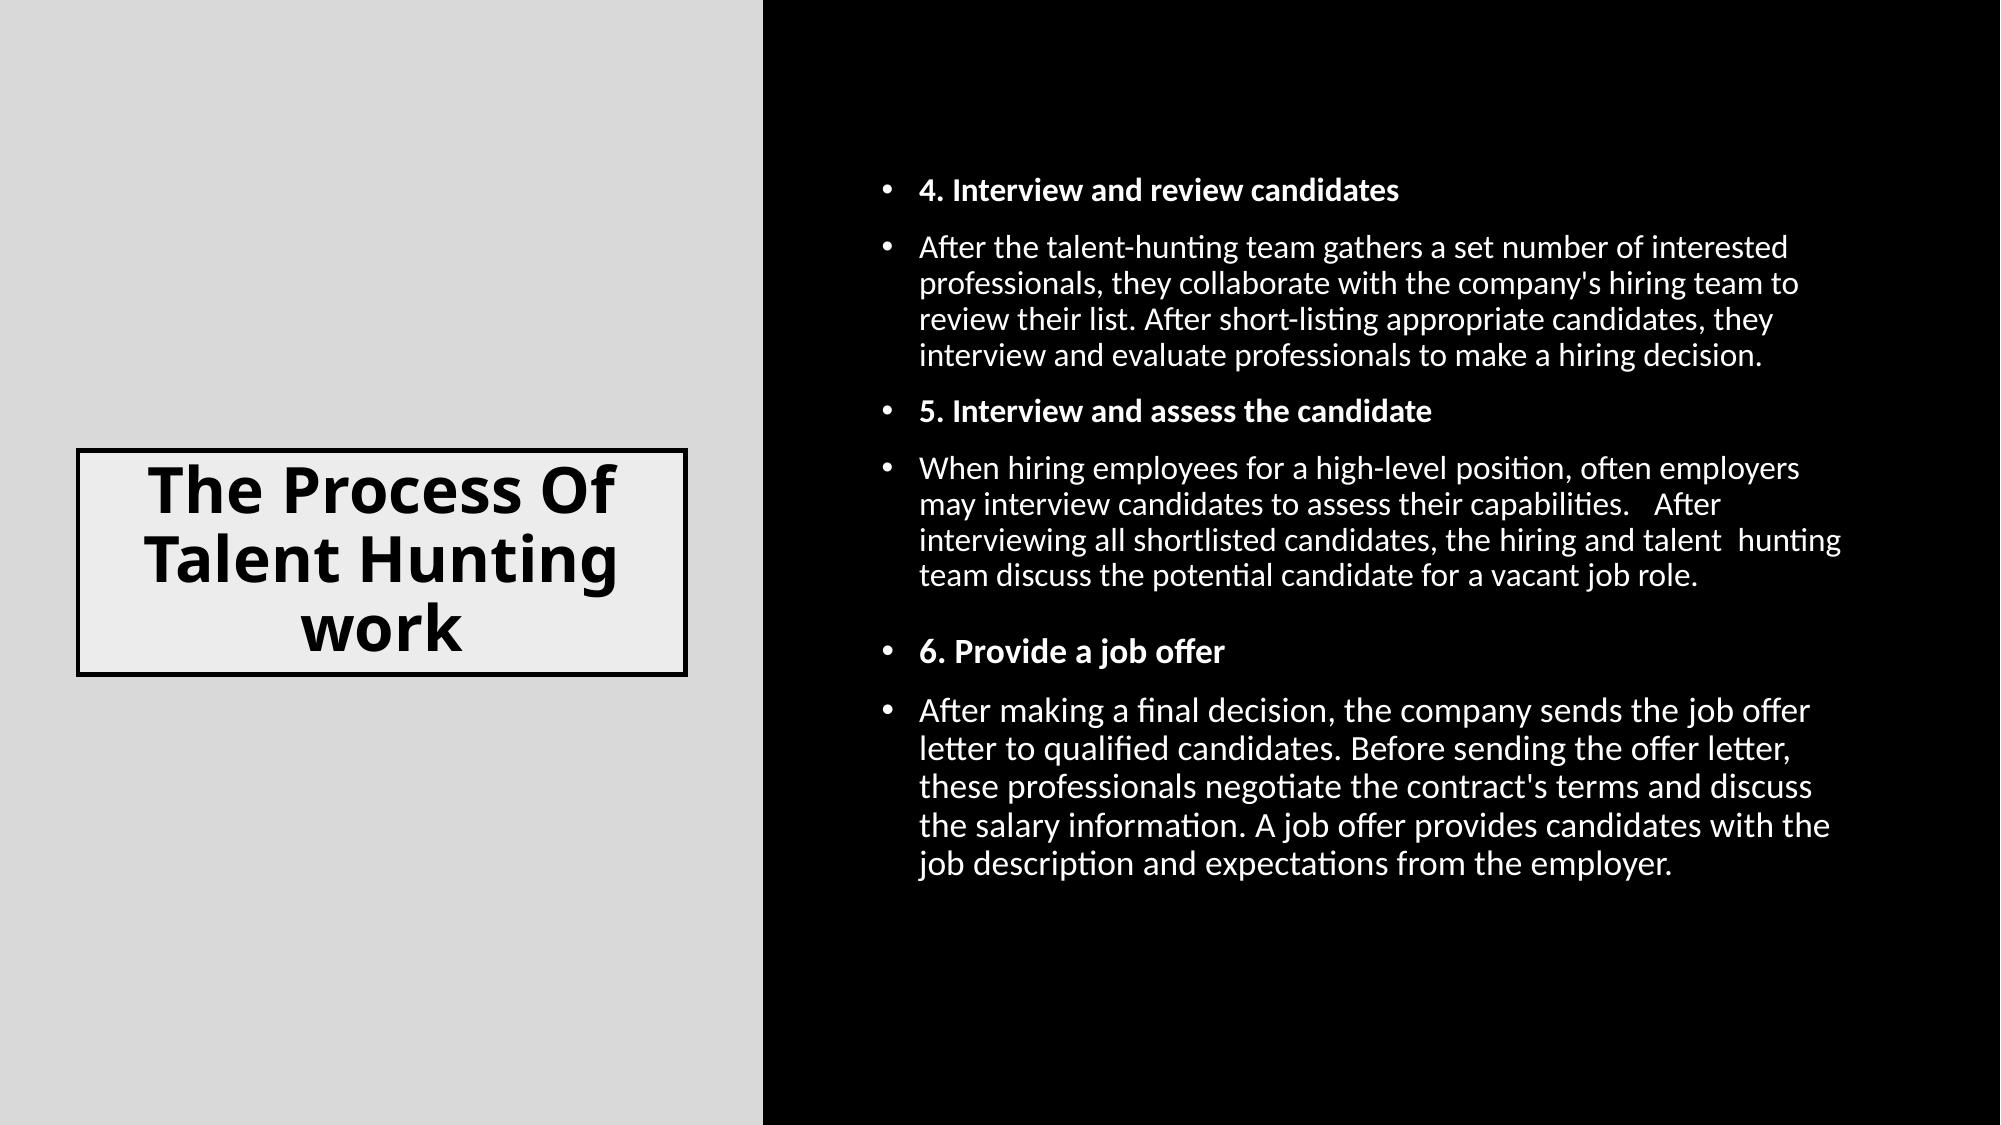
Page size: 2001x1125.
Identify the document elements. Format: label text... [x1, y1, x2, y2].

text_box [0, 0, 762, 1125]
text_box [762, 0, 2000, 1125]
title The Process Of Talent Hunting work [78, 450, 686, 675]
list 4. Interview and review candidates After the talent-hunting team gathers a set number of interested professionals, they collaborate with the company's hiring team to review their list. After short-listing appropriate candidates, they interview and evaluate professionals to make a hiring decision. 5. Interview and assess the candidate When hiring employees for a high-level position, often employers may interview candidates to assess their capabilities. After interviewing all shortlisted candidates, the hiring and talent hunting team discuss the potential candidate for a vacant job role. [866, 104, 1861, 561]
list 6. Provide a job offer After making a final decision, the company sends the job offer letter to qualified candidates. Before sending the offer letter, these professionals negotiate the contract's terms and discuss the salary information. A job offer provides candidates with the job description and expectations from the employer. [866, 561, 1861, 973]
